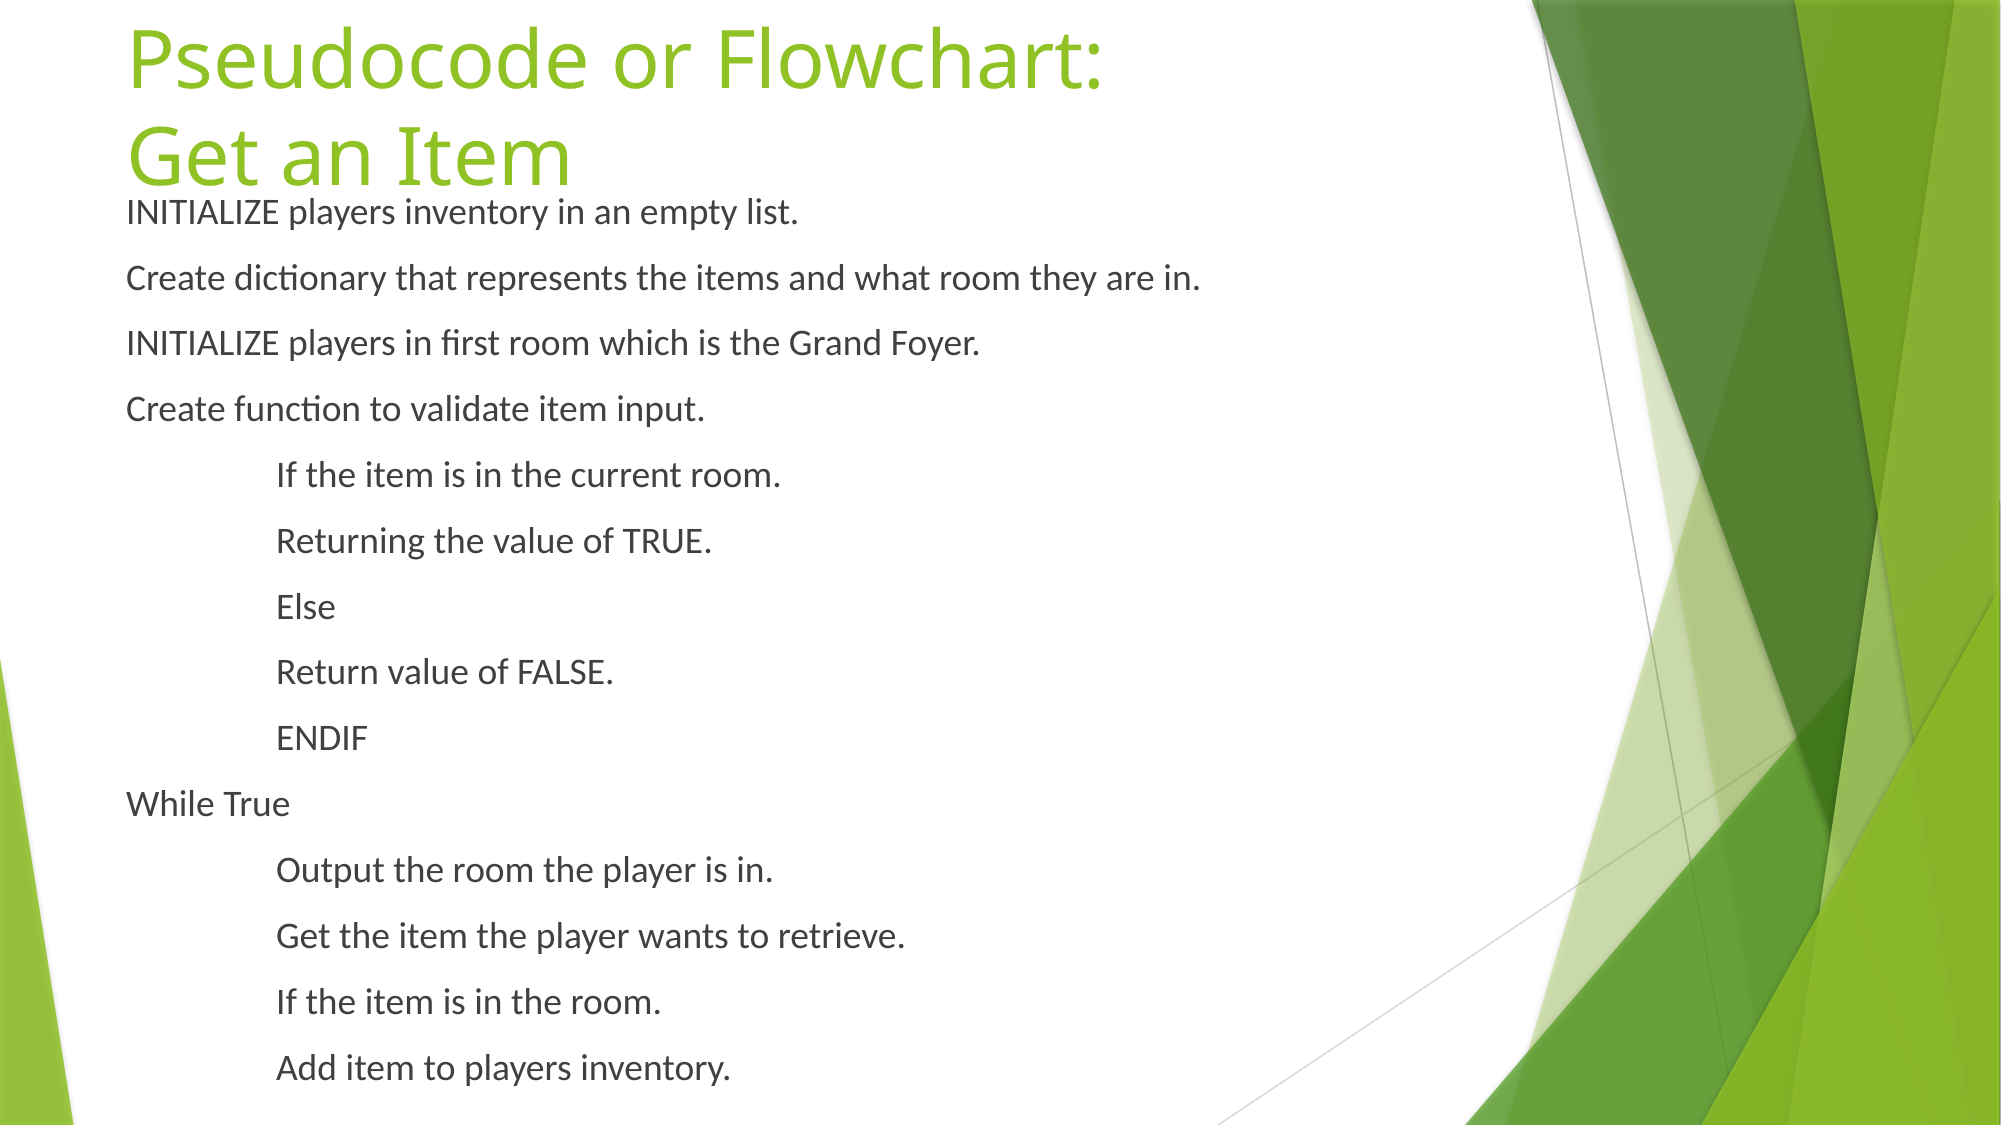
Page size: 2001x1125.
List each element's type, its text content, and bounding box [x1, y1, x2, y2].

title Pseudocode or Flowchart: Get an Item [111, 0, 1522, 179]
list INITIALIZE players inventory in an empty list. Create dictionary that represents the items and what room they are in. INITIALIZE players in first room which is the Grand Foyer. Create function to validate item input. If the item is in the current room. Returning the value of TRUE. Else Return value of FALSE. ENDIF While True Output the room the player is in. Get the item the player wants to retrieve. If the item is in the room. Add item to players inventory. [111, 179, 1522, 1125]
